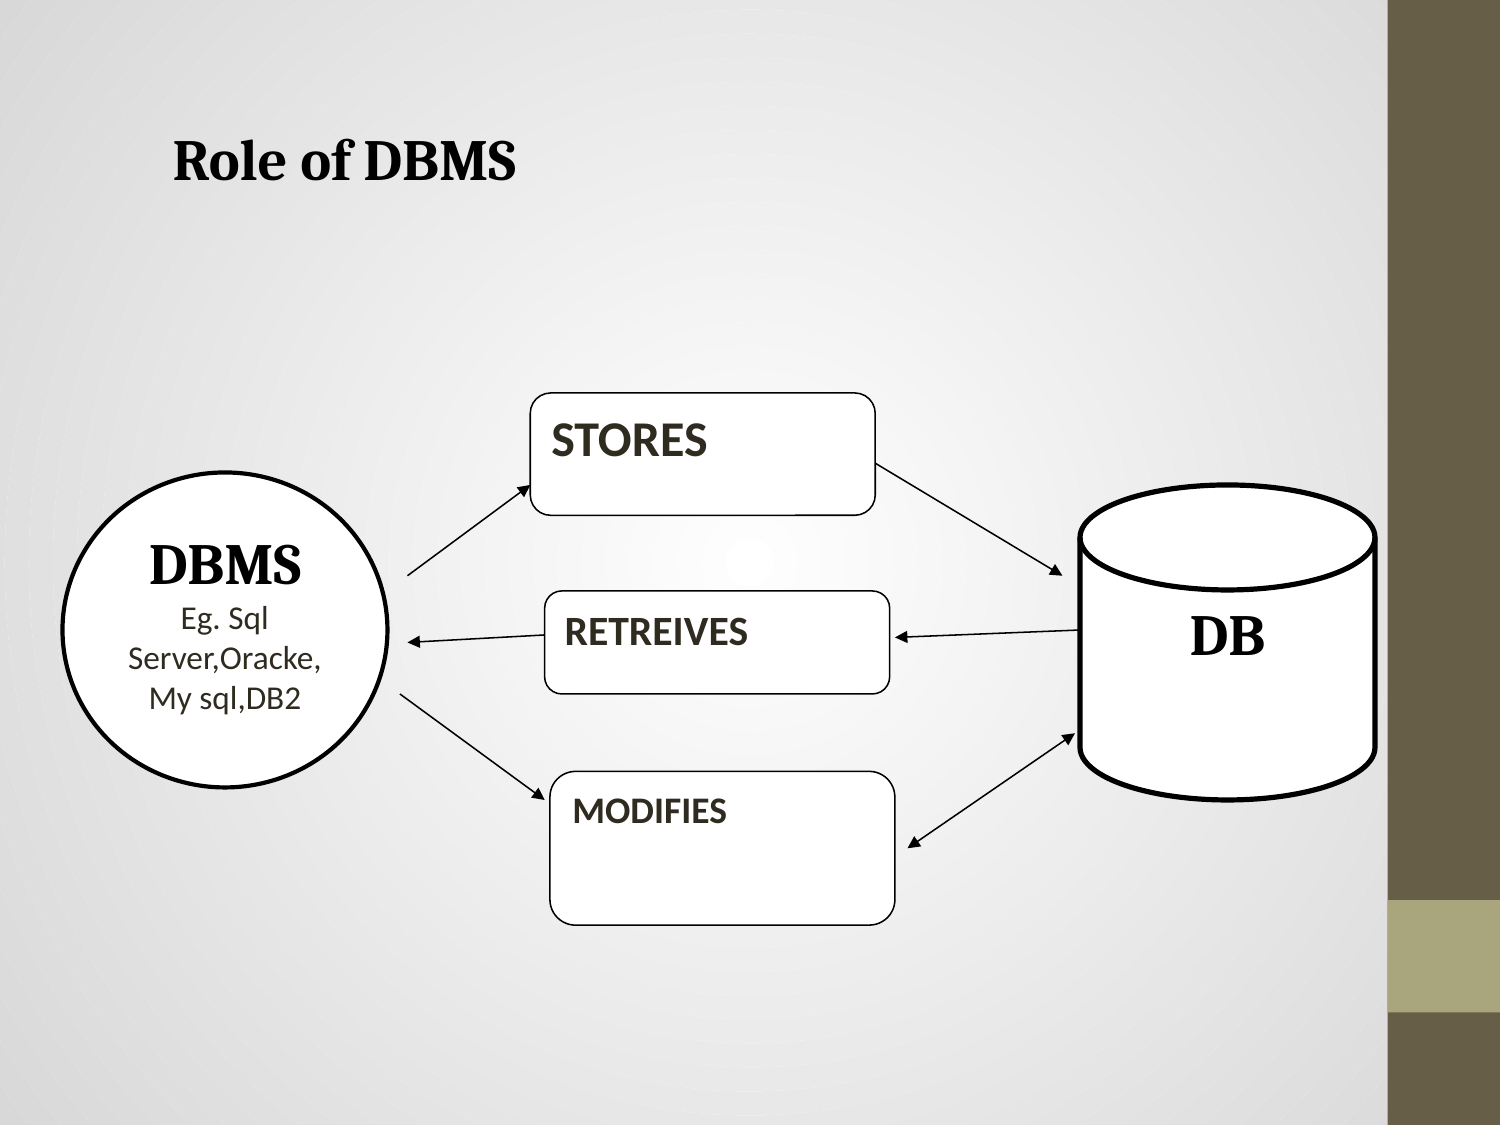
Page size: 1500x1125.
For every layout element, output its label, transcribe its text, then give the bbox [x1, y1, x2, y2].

text_box DB [1080, 484, 1375, 800]
text_box RETREIVES [544, 590, 890, 694]
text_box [407, 634, 545, 643]
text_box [894, 629, 1081, 638]
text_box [907, 732, 1076, 849]
text_box MODIFIES [549, 771, 895, 926]
text_box STORES [530, 392, 876, 516]
text_box Role of DBMS [172, 99, 533, 293]
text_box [399, 693, 545, 801]
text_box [407, 484, 531, 576]
text_box DBMS Eg. Sql Server,Oracke,My sql,DB2 [62, 472, 388, 788]
text_box [237, 463, 268, 580]
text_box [875, 462, 1063, 576]
